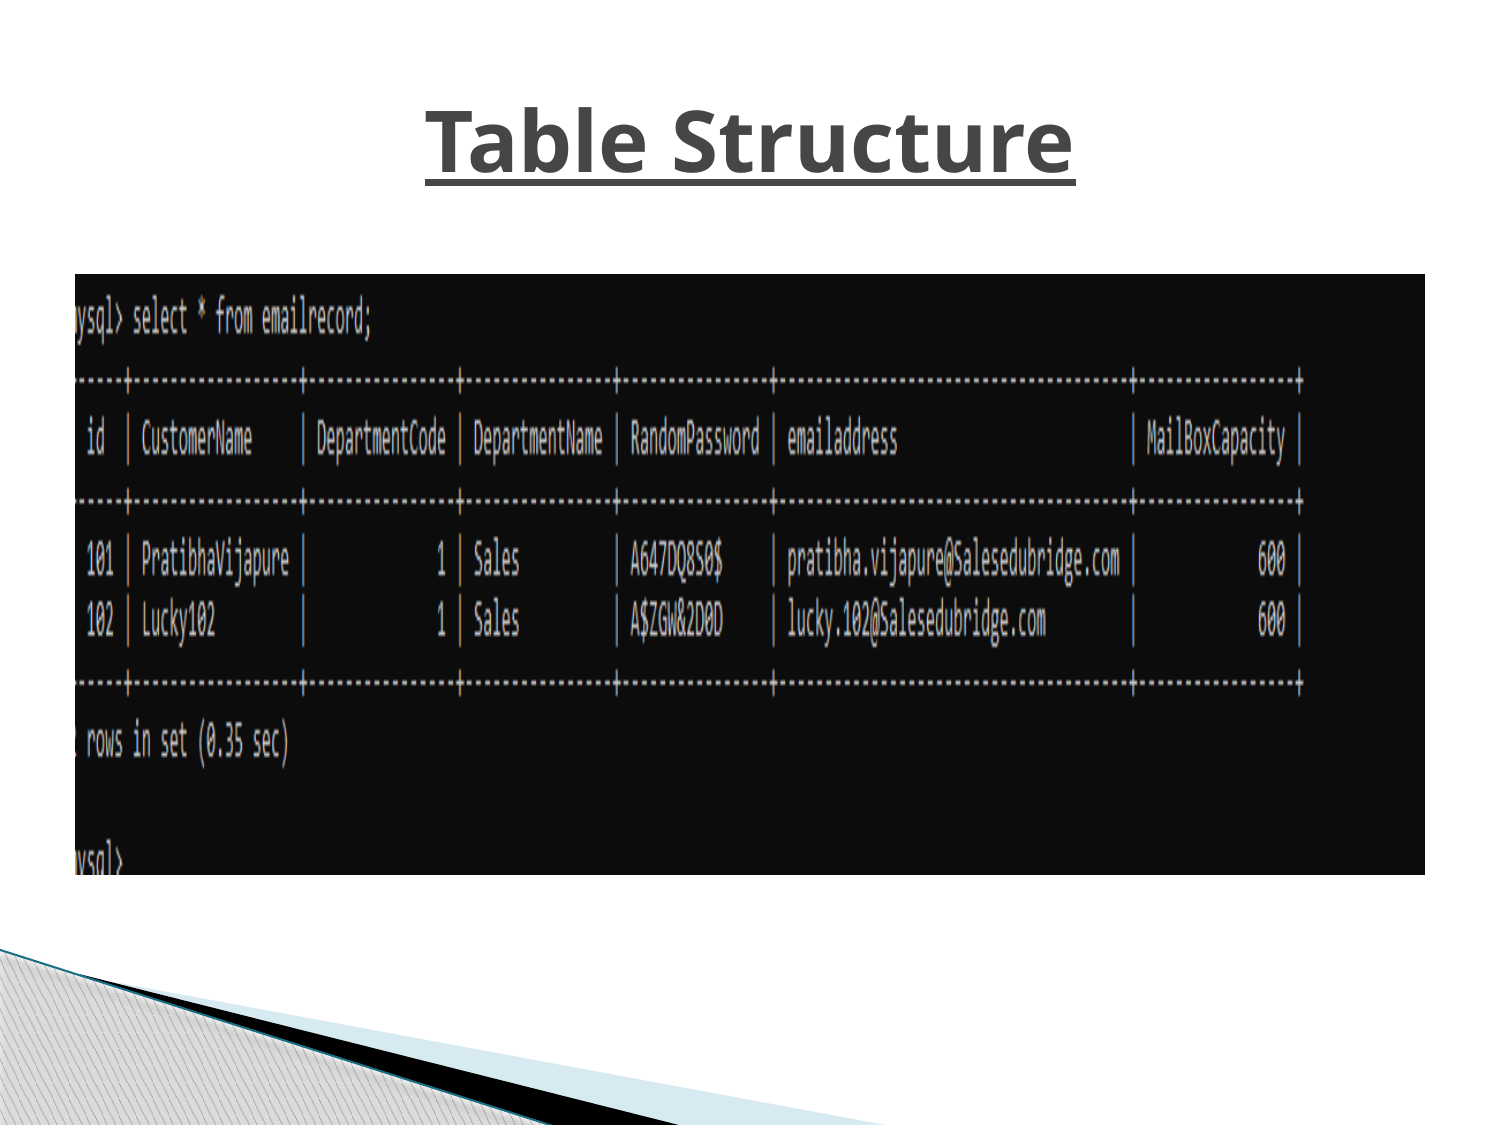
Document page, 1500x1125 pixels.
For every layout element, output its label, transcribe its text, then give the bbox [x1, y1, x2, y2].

title Table Structure [75, 45, 1425, 233]
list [74, 274, 1426, 876]
